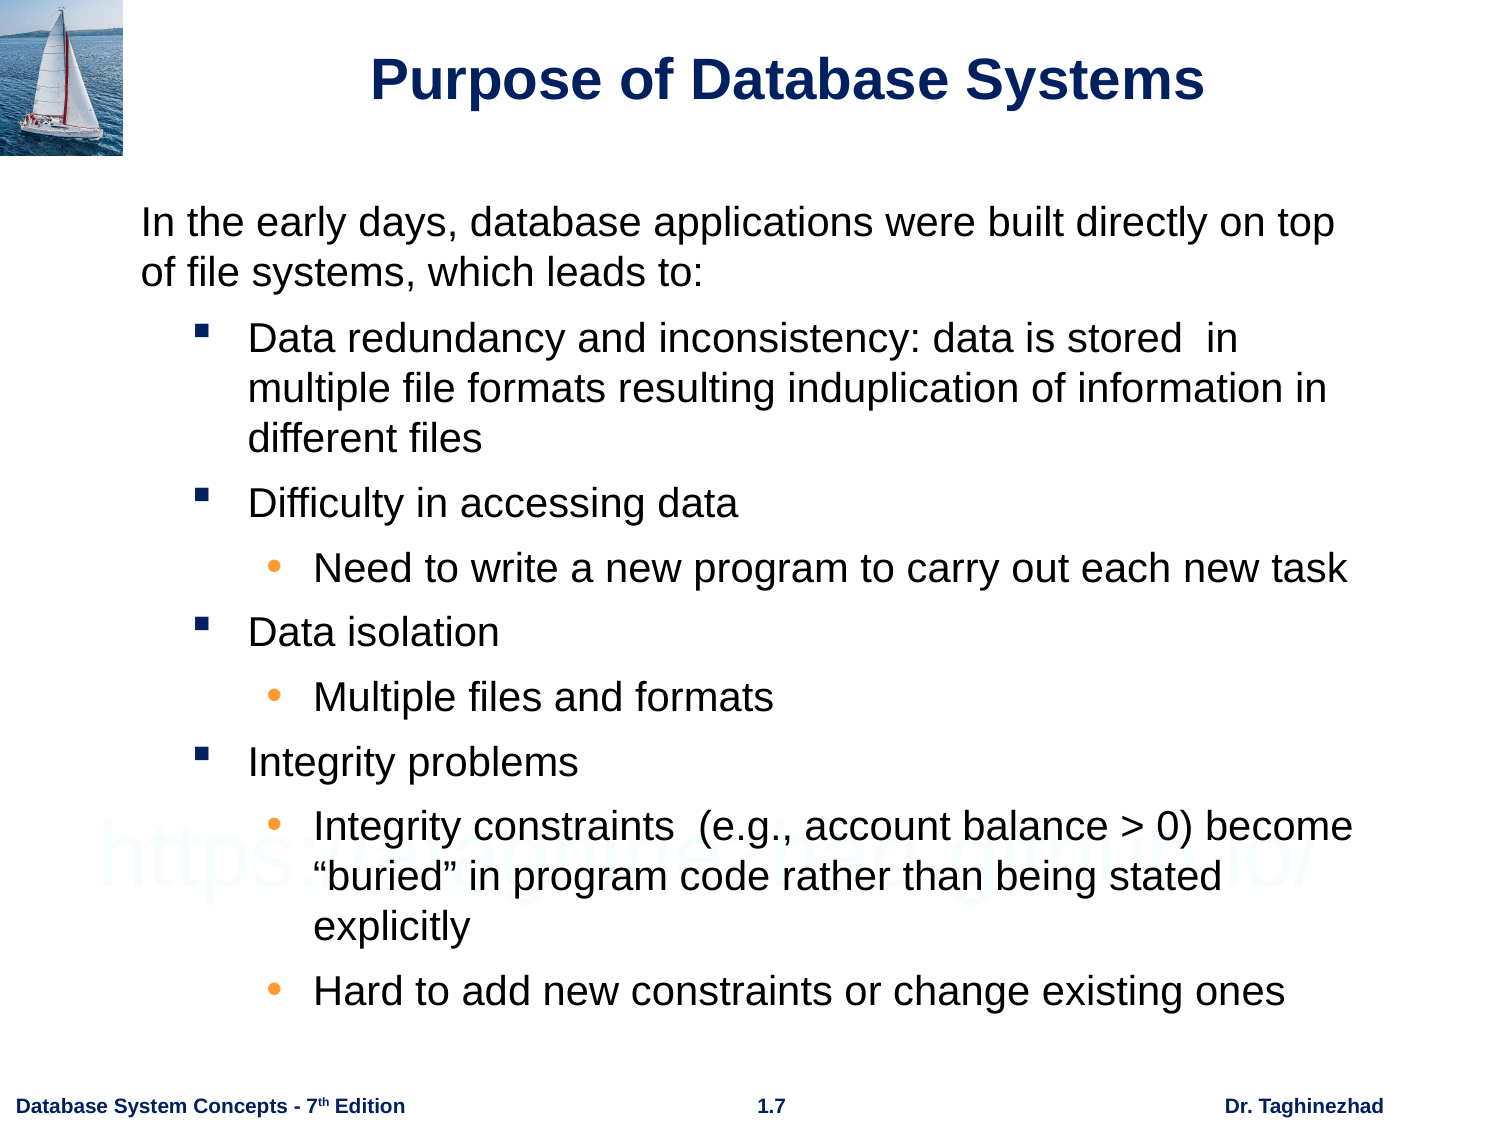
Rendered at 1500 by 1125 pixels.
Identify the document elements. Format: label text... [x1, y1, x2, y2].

list Data redundancy and inconsistency: data is stored in multiple file formats resulting induplication of information in different files Difficulty in accessing data Need to write a new program to carry out each new task Data isolation Multiple files and formats Integrity problems Integrity constraints (e.g., account balance > 0) become “buried” in program code rather than being stated explicitly Hard to add new constraints or change existing ones [176, 303, 1377, 958]
picture [0, 0, 123, 156]
title Purpose of Database Systems [125, 18, 1452, 120]
text_box In the early days, database applications were built directly on top of file systems, which leads to: [125, 187, 1377, 303]
